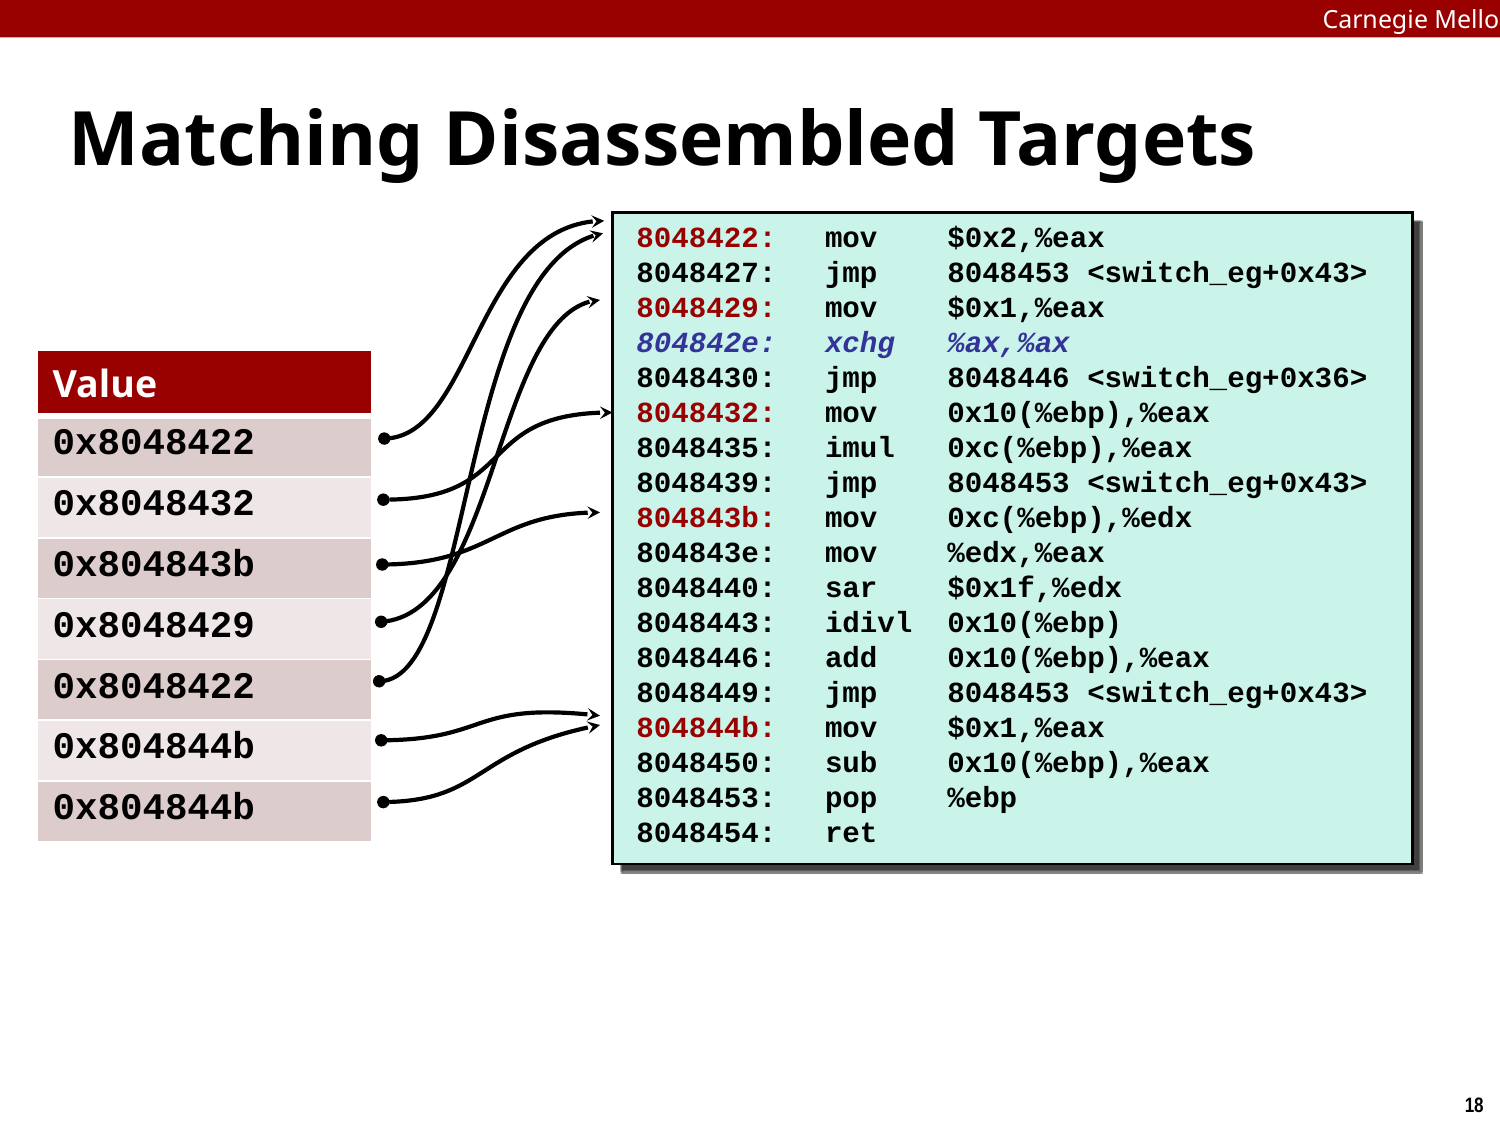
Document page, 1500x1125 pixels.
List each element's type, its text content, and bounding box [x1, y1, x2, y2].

text_box [0, 0, 1500, 38]
text_box [373, 230, 604, 688]
title Matching Disassembled Targets [62, 41, 1438, 230]
table_cell 0x8048422 [38, 419, 371, 476]
table_header Value [38, 351, 371, 413]
text_box [377, 721, 601, 809]
table_cell 0x8048429 [38, 599, 371, 659]
text_box [375, 498, 465, 628]
table_cell 0x8048432 [38, 478, 371, 537]
text_box [460, 506, 601, 553]
text_box Carnegie Mellon [1322, 3, 1500, 33]
text_box [447, 295, 600, 575]
table_cell 0x804843b [38, 539, 371, 598]
text_box [378, 215, 605, 445]
text_box [375, 708, 600, 747]
table_cell 0x804844b [38, 721, 371, 780]
table_cell 0x804844b [38, 782, 371, 841]
text_box [376, 553, 427, 571]
text_box [497, 406, 612, 457]
text_box [377, 465, 472, 506]
text_box 8048422: mov $0x2,%eax 8048427: jmp 8048453 <switch_eg+0x43> 8048429: mov $0x1,%eax 804842e: xchg %ax,%ax 8048430: jmp 8048446 <switch_eg+0x36> 8048432: mov 0x10(%ebp),%eax 8048435: imul 0xc(%ebp),%eax 8048439: jmp 8048453 <switch_eg+0x43> 804843b: mov 0xc(%ebp),%edx 804843e: mov %edx,%eax 8048440: sar $0x1f,%edx 8048443: idivl 0x10(%ebp) 8048446: add 0x10(%ebp),%eax 8048449: jmp 8048453 <switch_eg+0x43> 804844b: mov $0x1,%eax 8048450: sub 0x10(%ebp),%eax 8048453: pop %ebp 8048454: ret [612, 212, 1413, 864]
table_cell 0x8048422 [38, 660, 371, 719]
